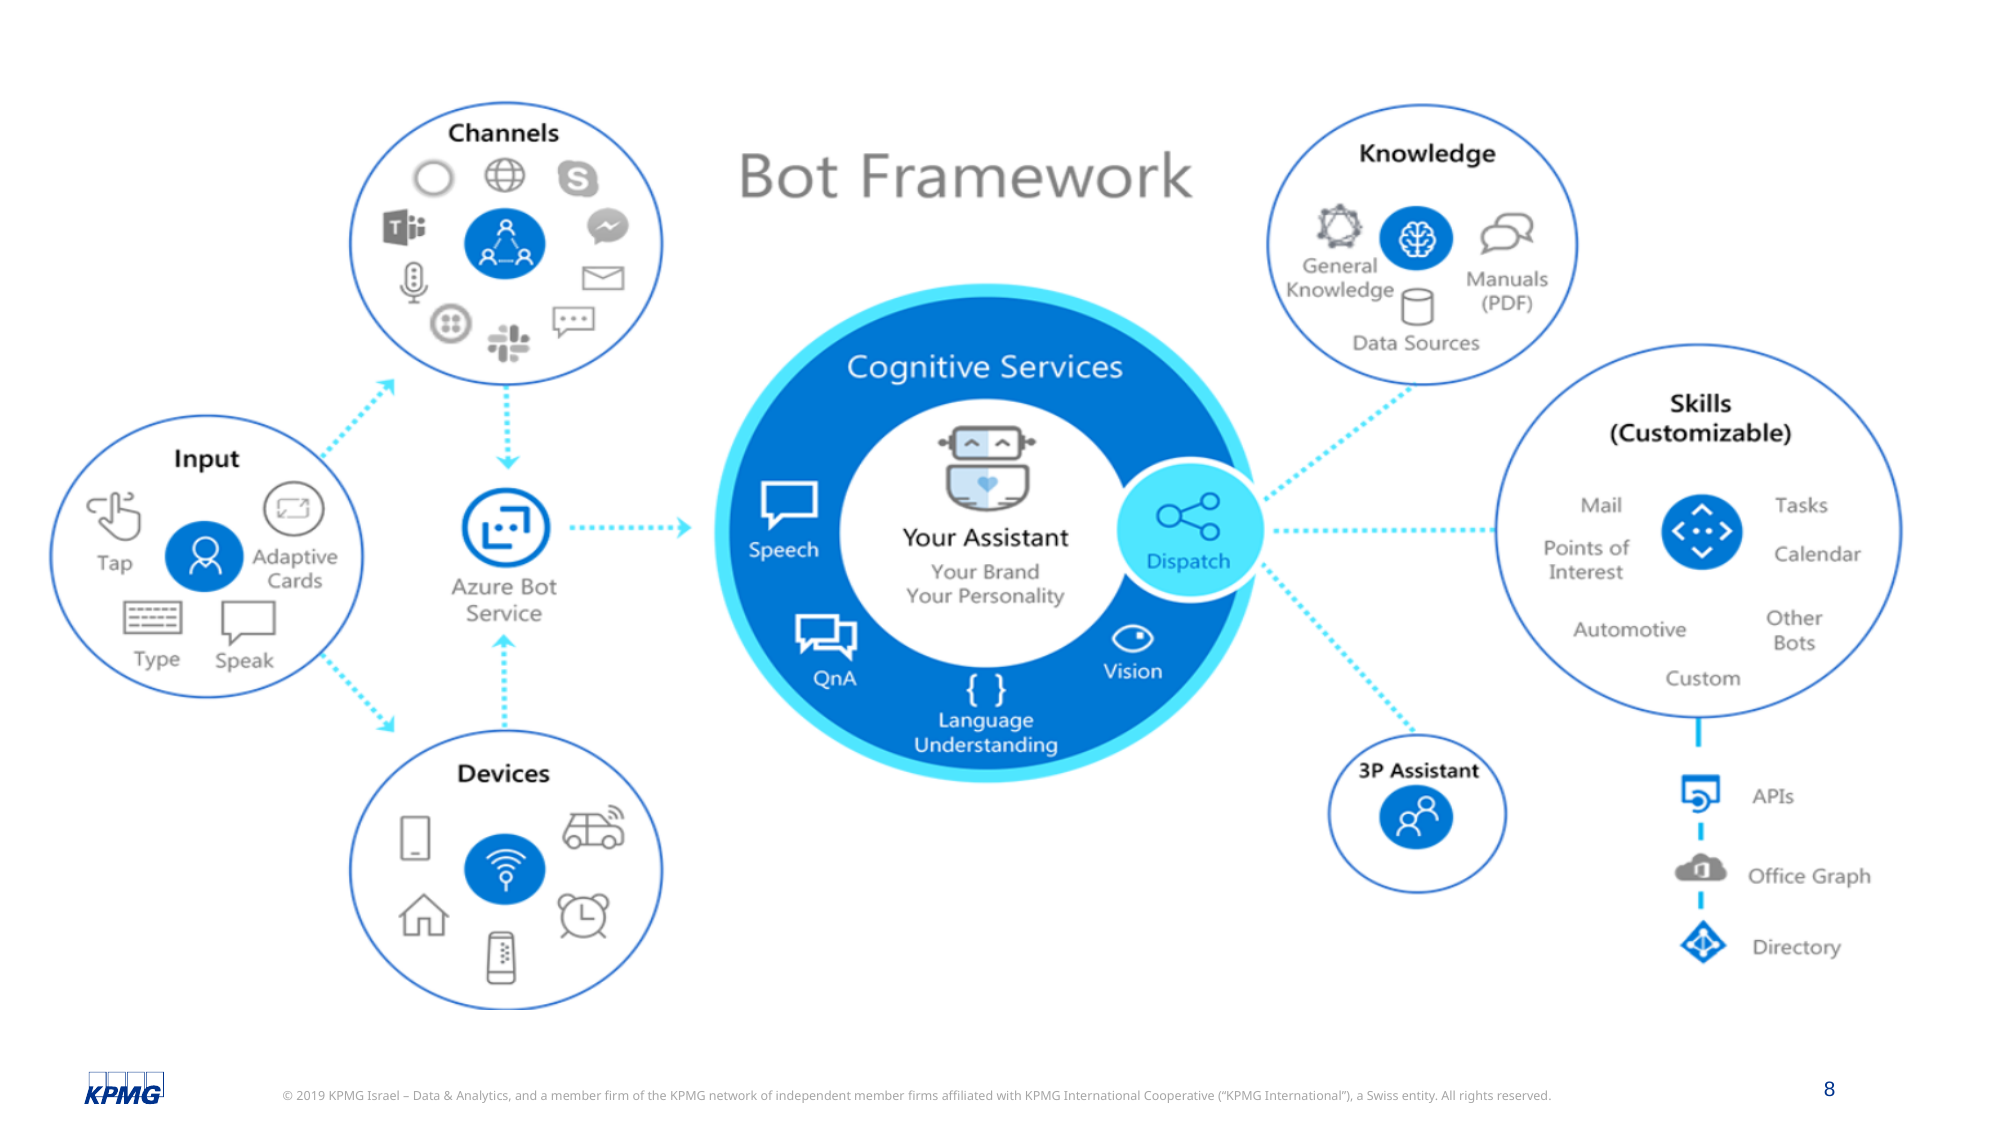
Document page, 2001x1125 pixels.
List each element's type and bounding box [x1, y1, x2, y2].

picture [23, 88, 1924, 1010]
